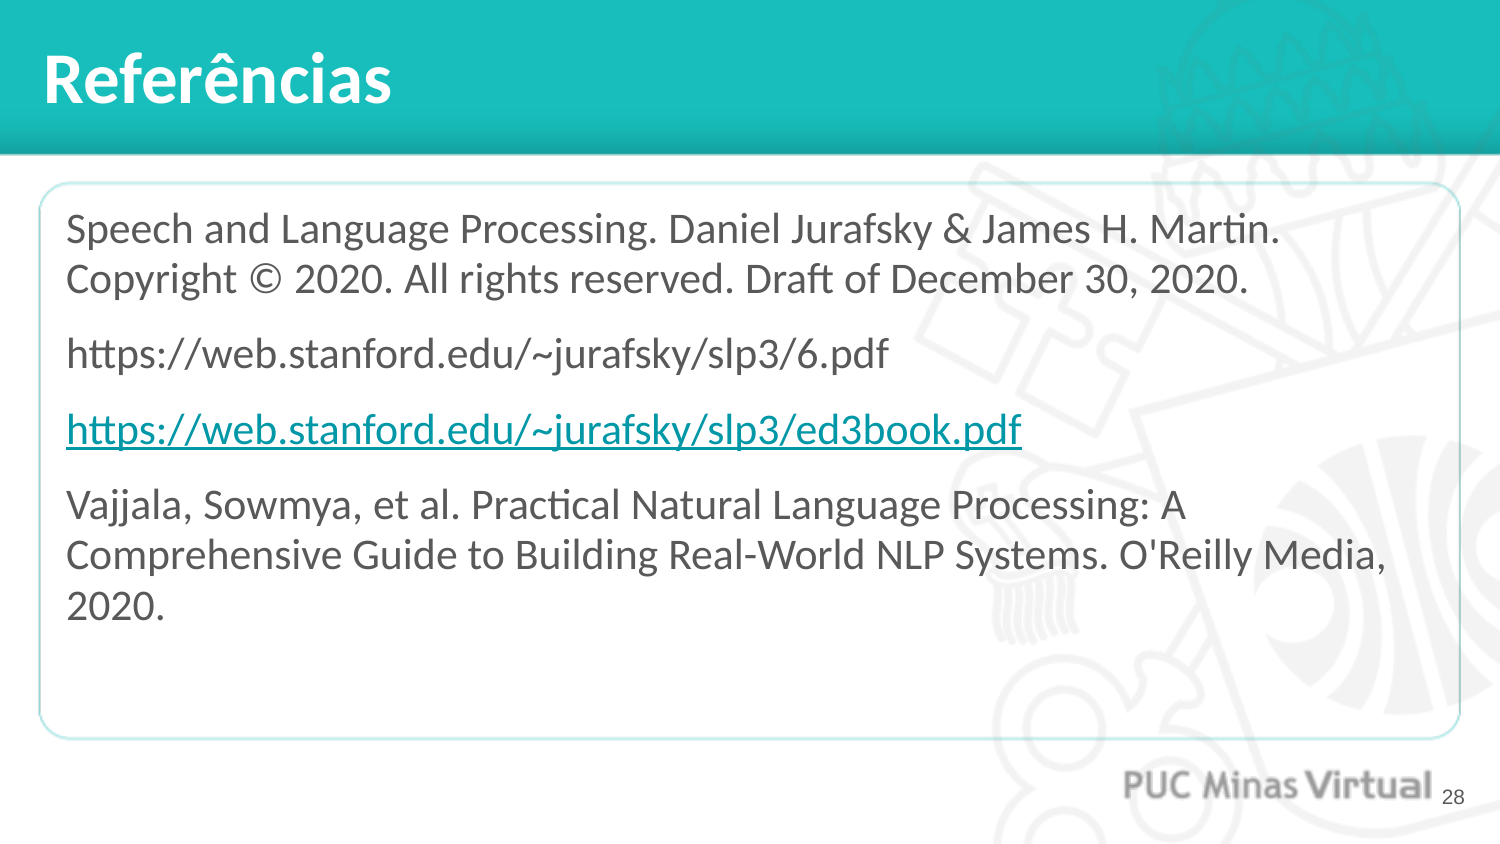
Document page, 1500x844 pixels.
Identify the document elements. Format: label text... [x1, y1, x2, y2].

picture [0, 0, 1500, 844]
title Referências [28, 7, 1073, 163]
list Speech and Language Processing. Daniel Jurafsky & James H. Martin. Copyright © 2020. All rights reserved. Draft of December 30, 2020. https://web.stanford.edu/~jurafsky/slp3/6.pdf https://web.stanford.edu/~jurafsky/slp3/ed3book.pdf Vajjala, Sowmya, et al. Practical Natural Language Processing: A Comprehensive Guide to Building Real-World NLP Systems. O'Reilly Media, 2020. [51, 189, 1449, 728]
slide_number ‹#› [1389, 764, 1480, 830]
